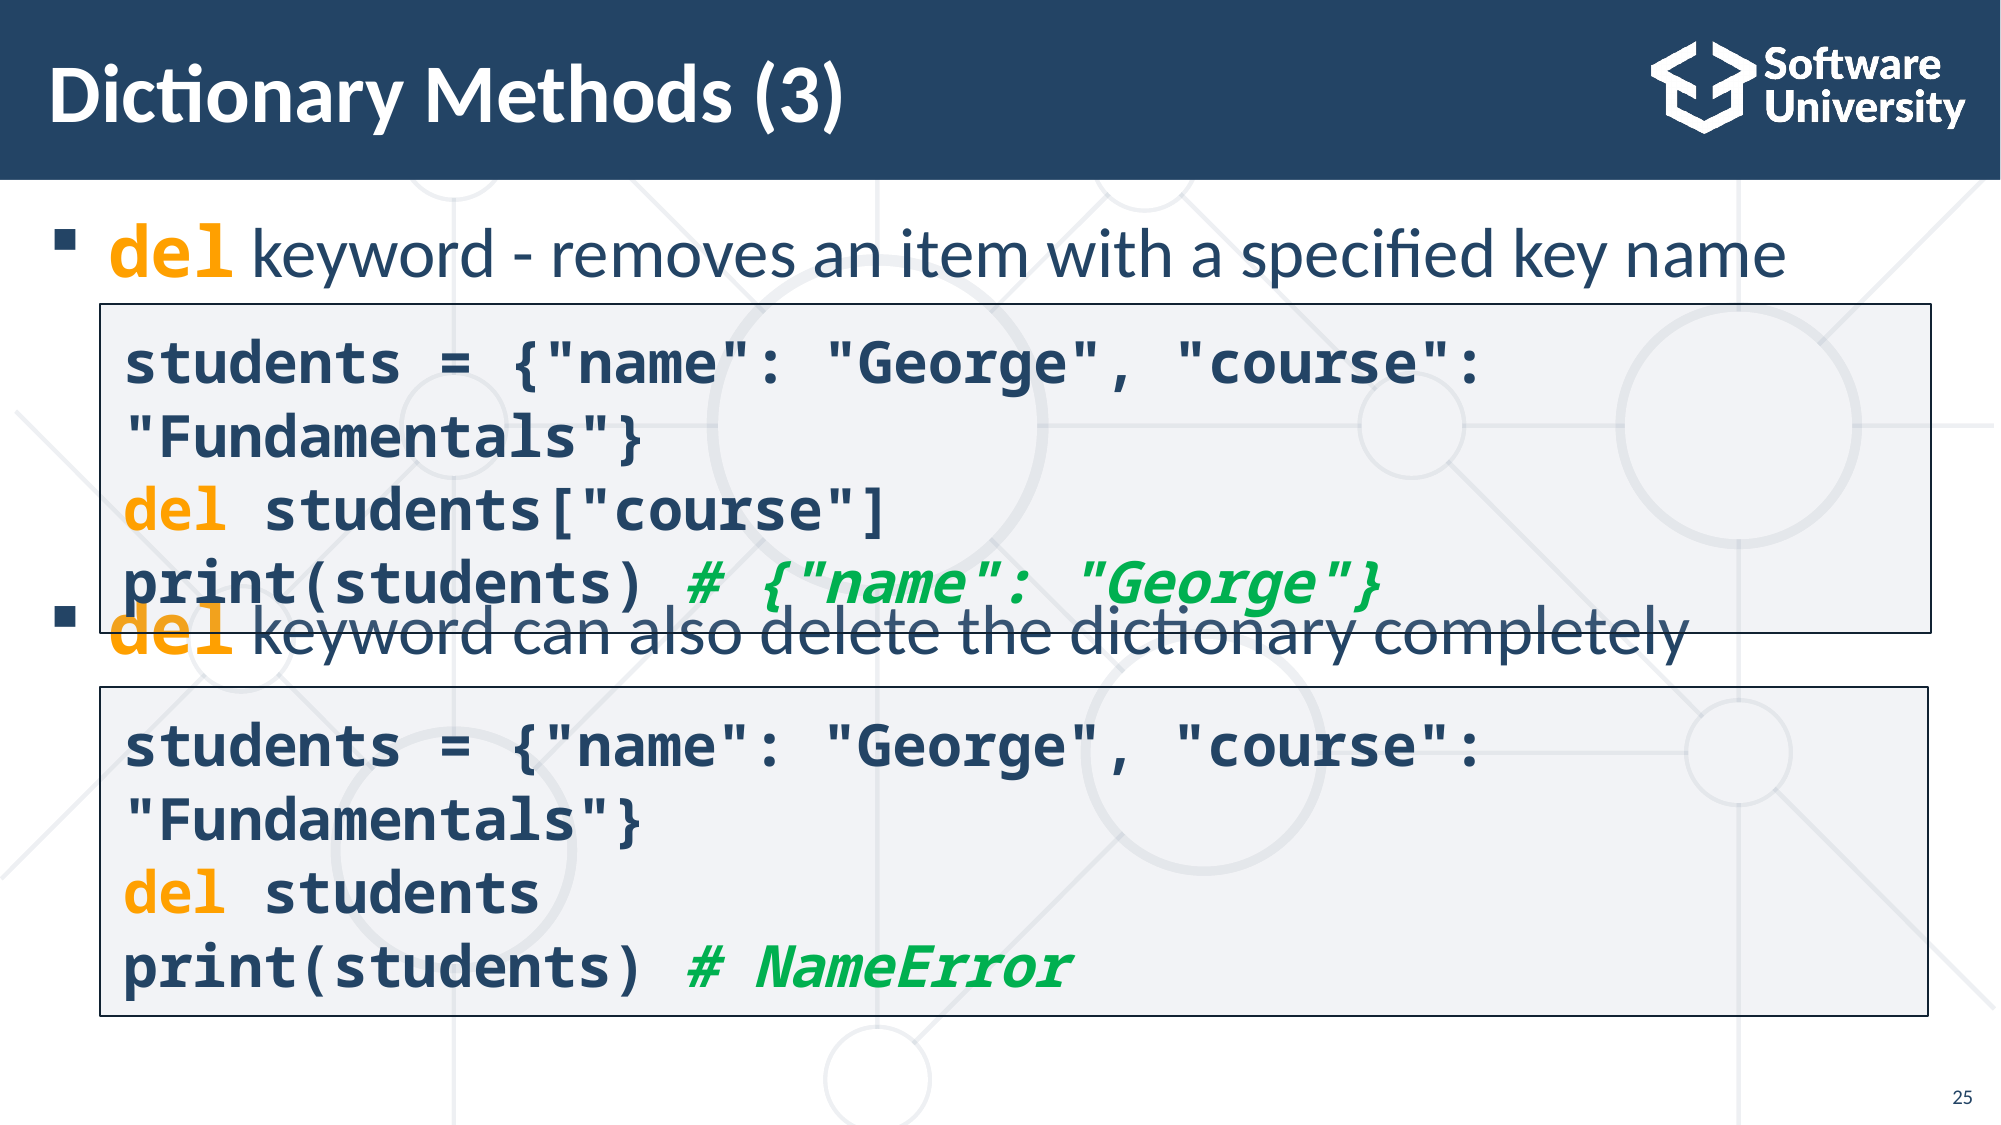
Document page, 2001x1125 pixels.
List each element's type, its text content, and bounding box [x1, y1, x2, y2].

text_box students = {"name": "George", "course": "Fundamentals"} del students["course"] print(students) # {"name": "George"} [99, 304, 1931, 634]
picture [1651, 41, 1966, 134]
slide_number 25 [1927, 1067, 1989, 1117]
list del keyword - removes an item with a specified key name del keyword can also delete the dictionary completely [31, 196, 1970, 1104]
text_box students = {"name": "George", "course": "Fundamentals"} del students print(students) # NameError [99, 687, 1928, 1017]
title Dictionary Methods (3) [31, 16, 1625, 162]
